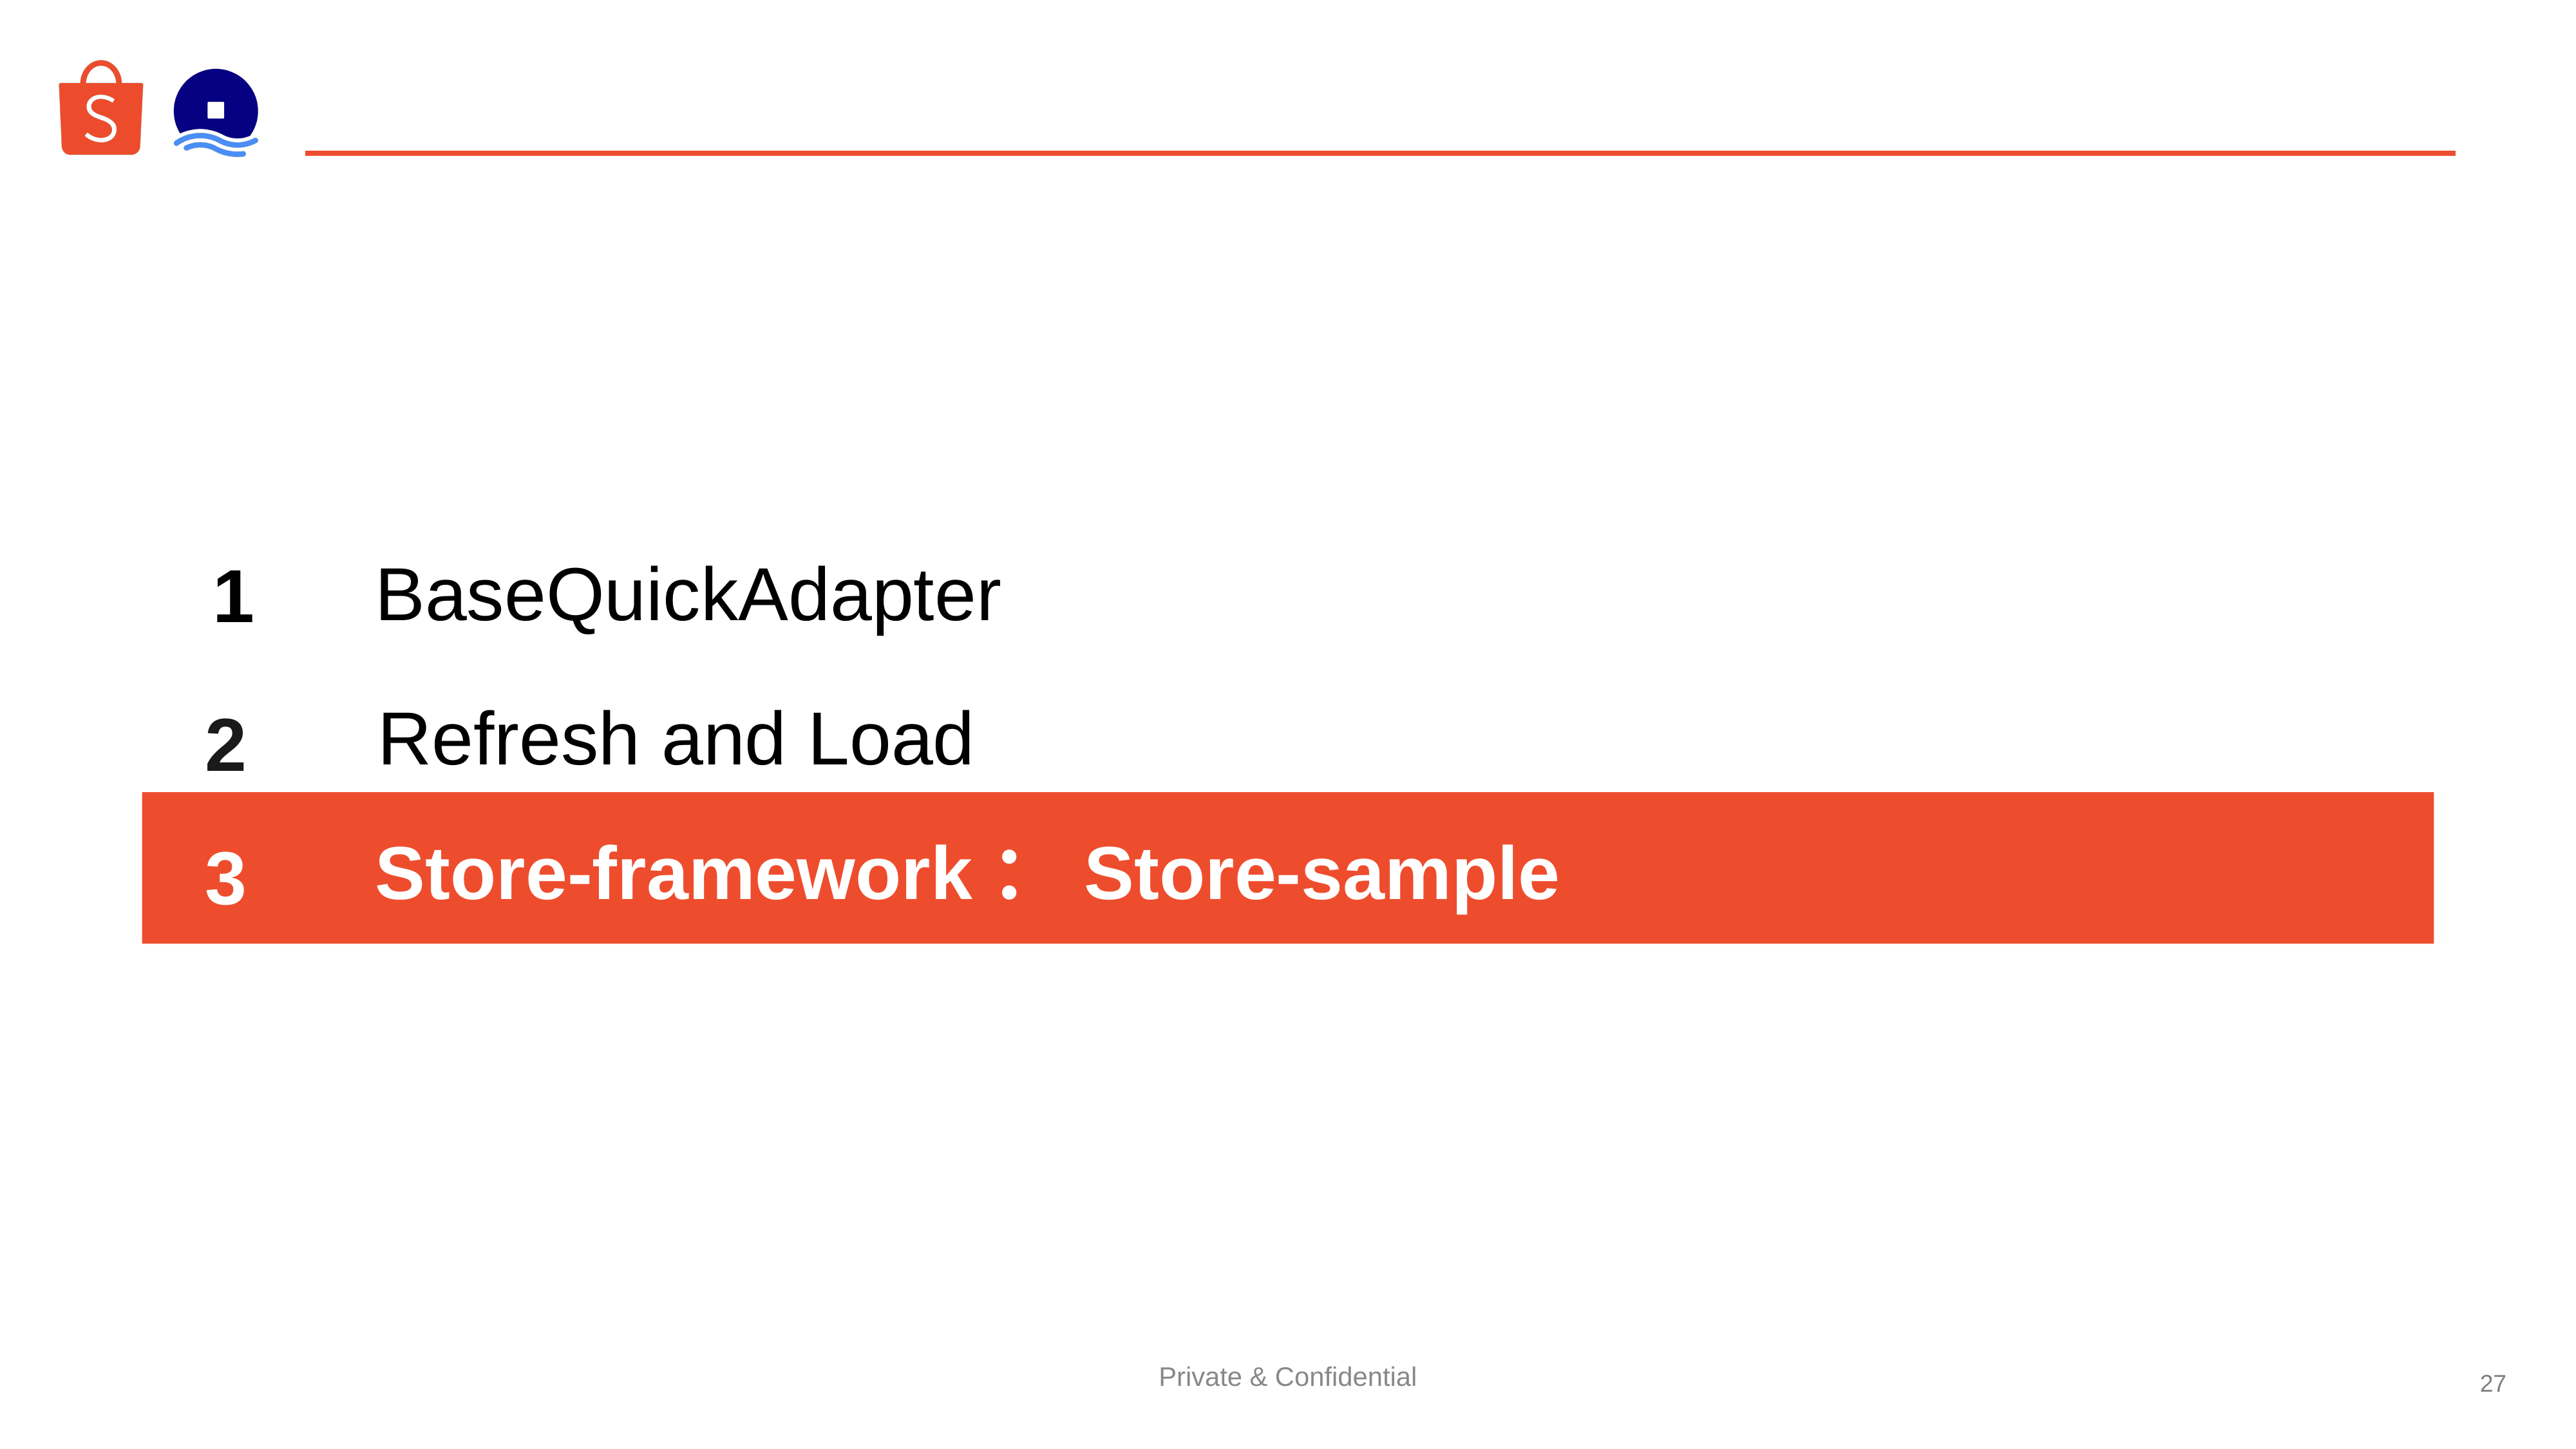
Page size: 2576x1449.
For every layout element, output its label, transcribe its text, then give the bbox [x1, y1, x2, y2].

picture [48, 52, 281, 161]
text_box Store-framework：Store-sample [362, 811, 1665, 927]
text_box Refresh and Load [365, 676, 1536, 793]
text_box 3 [191, 803, 282, 933]
title [295, 17, 2206, 172]
text_box 1 [200, 534, 290, 650]
slide_number ‹#› [2468, 952, 2517, 1449]
text_box [142, 792, 2434, 944]
text_box 2 [191, 670, 282, 799]
text_box BaseQuickAdapter [362, 532, 1534, 649]
